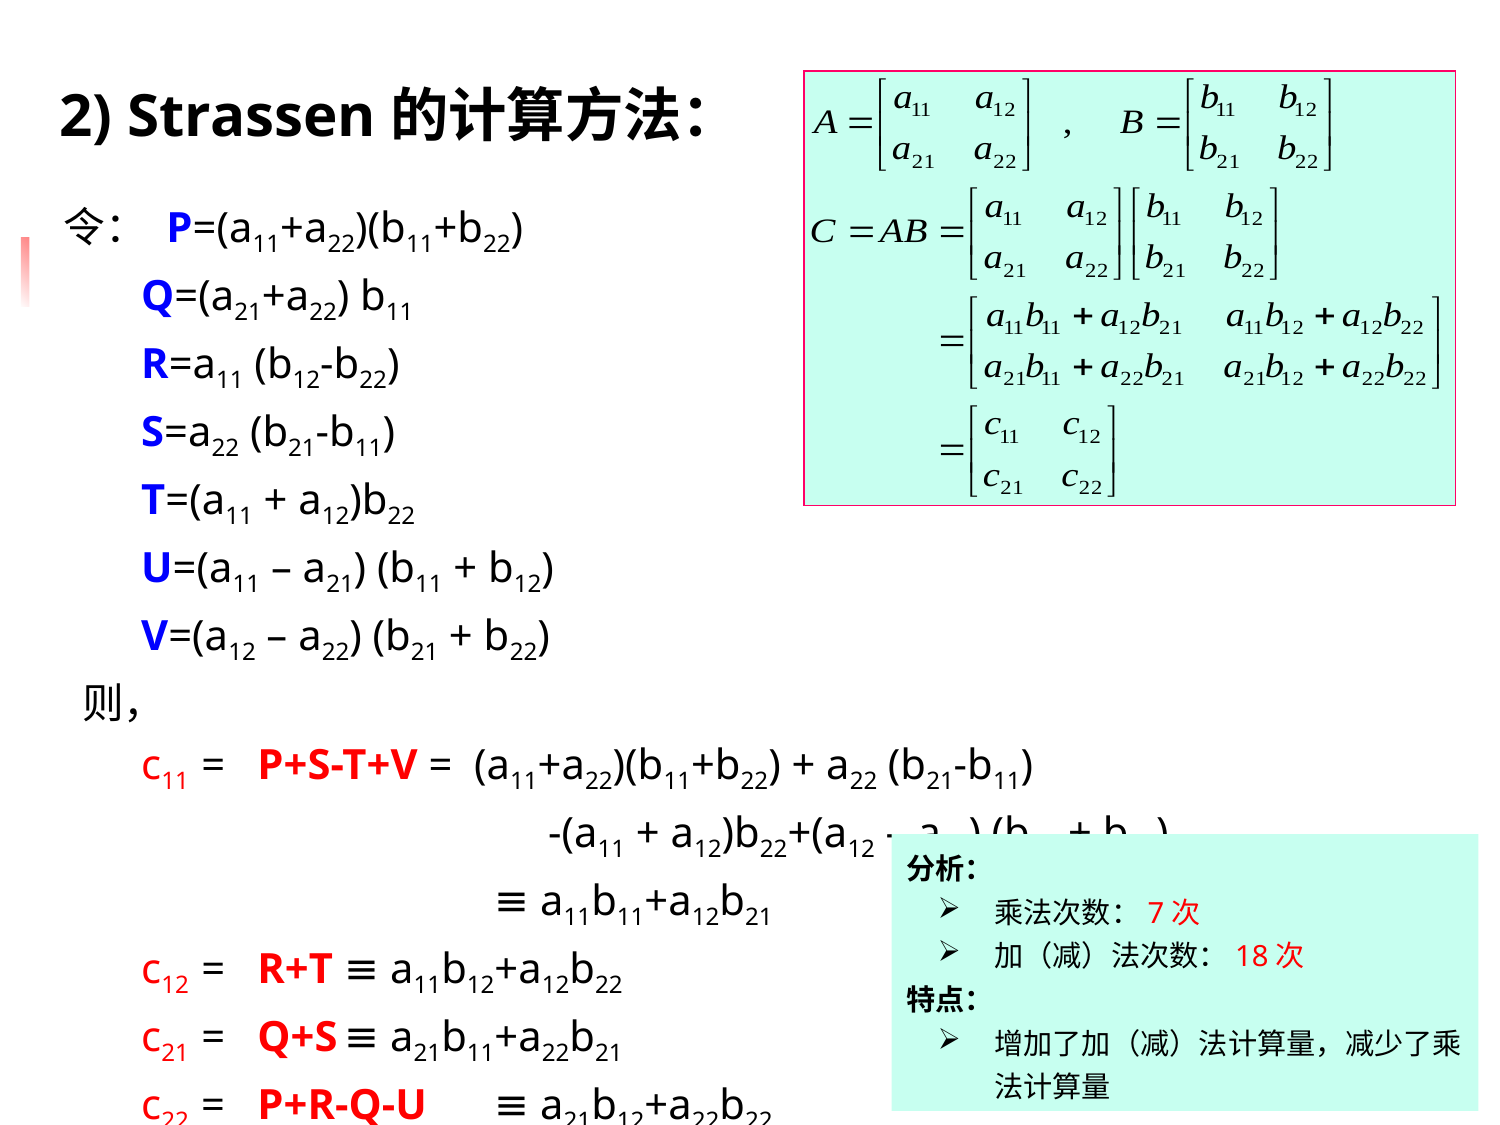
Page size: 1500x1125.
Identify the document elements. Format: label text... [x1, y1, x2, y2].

list 2) Strassen的计算方法： 令： P=(a11+a22)(b11+b22) Q=(a21+a22) b11 R=a11 (b12-b22) S=a22 (b21-b11) T=(a11 + a12)b22 U=(a11 – a21) (b11 + b12) V=(a12 – a22) (b21 + b22) 则， c11 = P+S-T+V = (a11+a22)(b11+b22) + a22 (b21-b11) -(a11 + a12)b22+(a12 – a22) (b21 + b22) ≡ a11b11+a12b21 c12 = R+T ≡ a11b12+a12b22 c21 = Q+S ≡ a21b11+a22b21 c22 = P+R-Q-U ≡ a21b12+a22b22 [29, 66, 1425, 1059]
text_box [804, 71, 1455, 505]
text_box 分析： 乘法次数：7次 加（减）法次数：18次 特点： 增加了加（减）法计算量，减少了乘法计算量 [891, 834, 1479, 1111]
